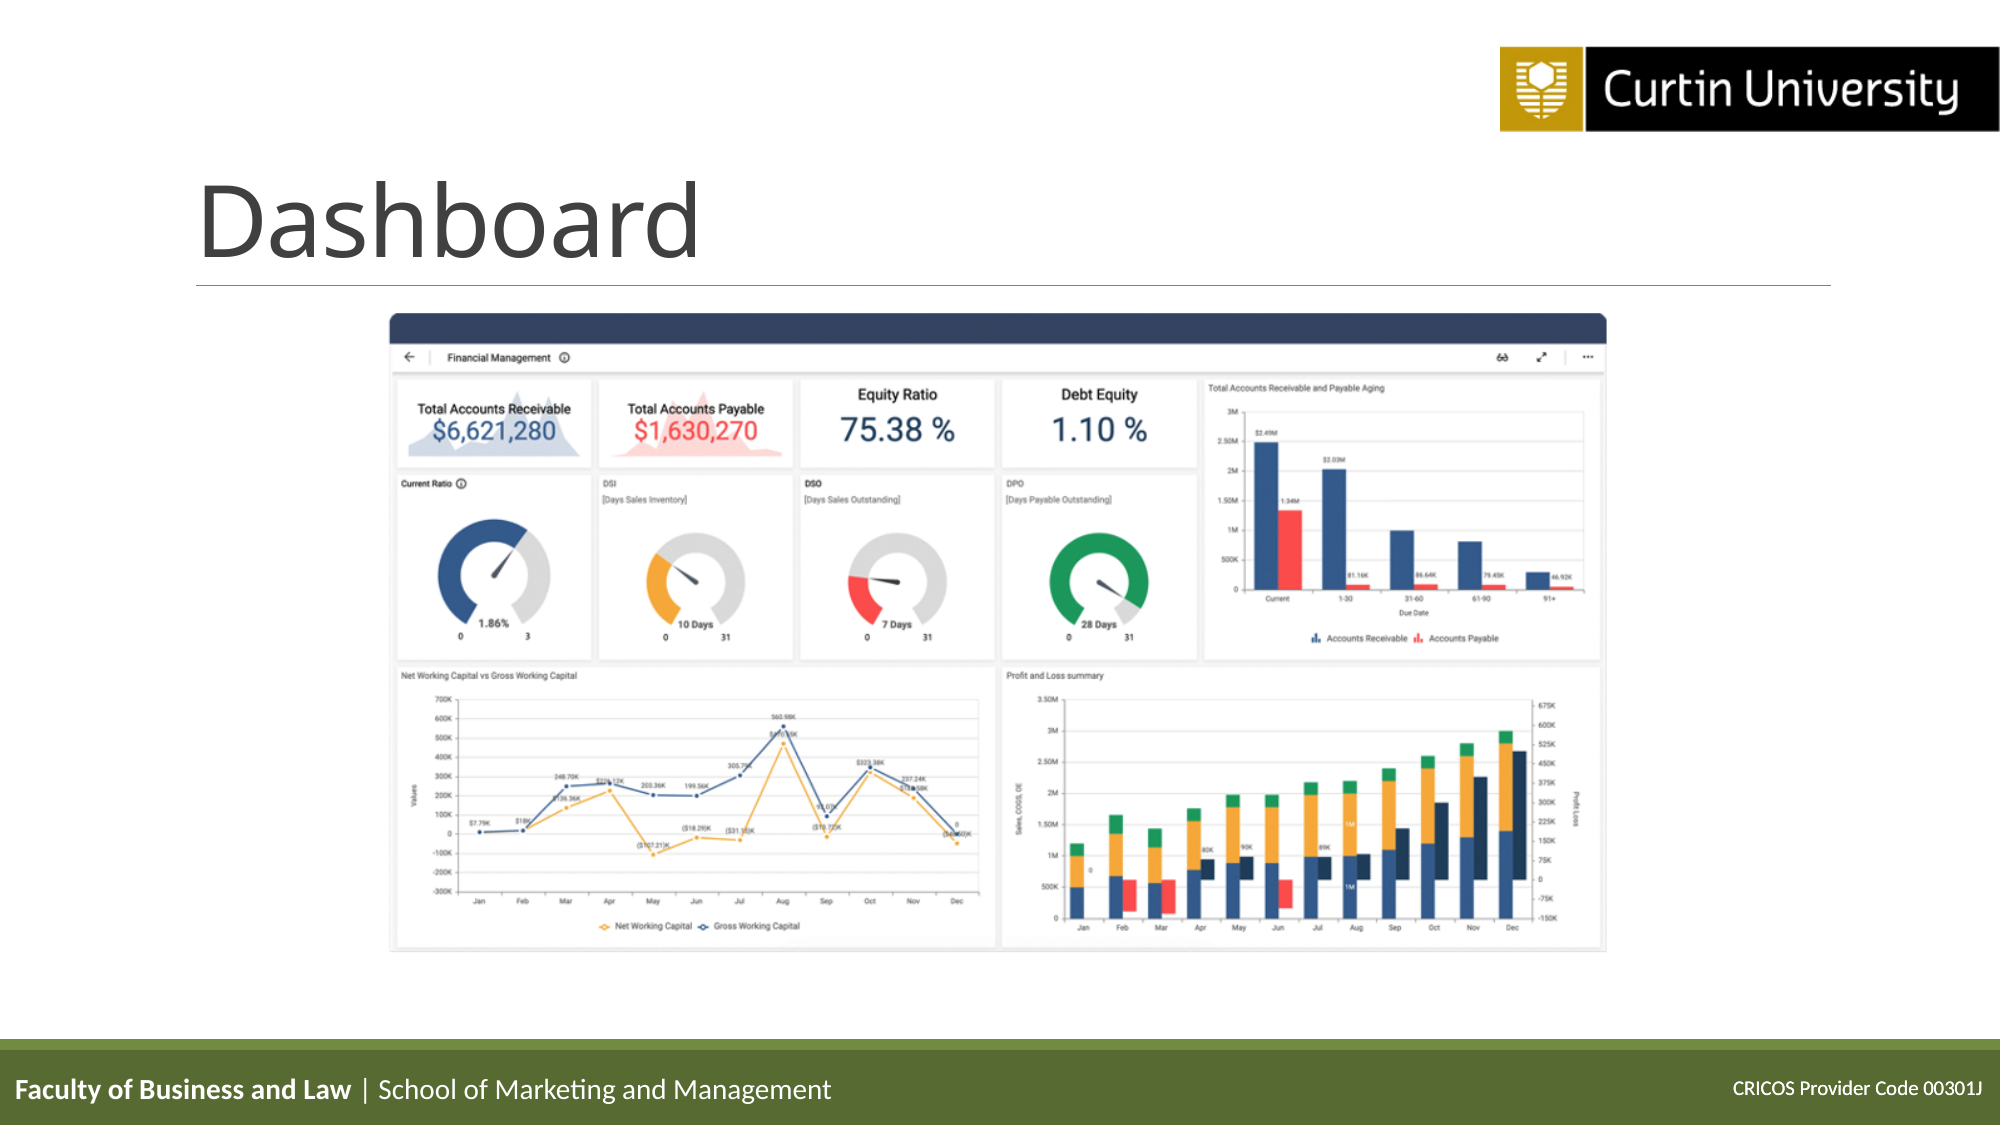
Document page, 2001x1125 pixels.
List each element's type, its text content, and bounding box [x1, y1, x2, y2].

picture [384, 301, 1624, 961]
title Dashboard [180, 47, 1830, 285]
picture [1500, 46, 2000, 132]
footer Faculty of Business and Law | School of Marketing and Management [0, 1057, 1646, 1118]
